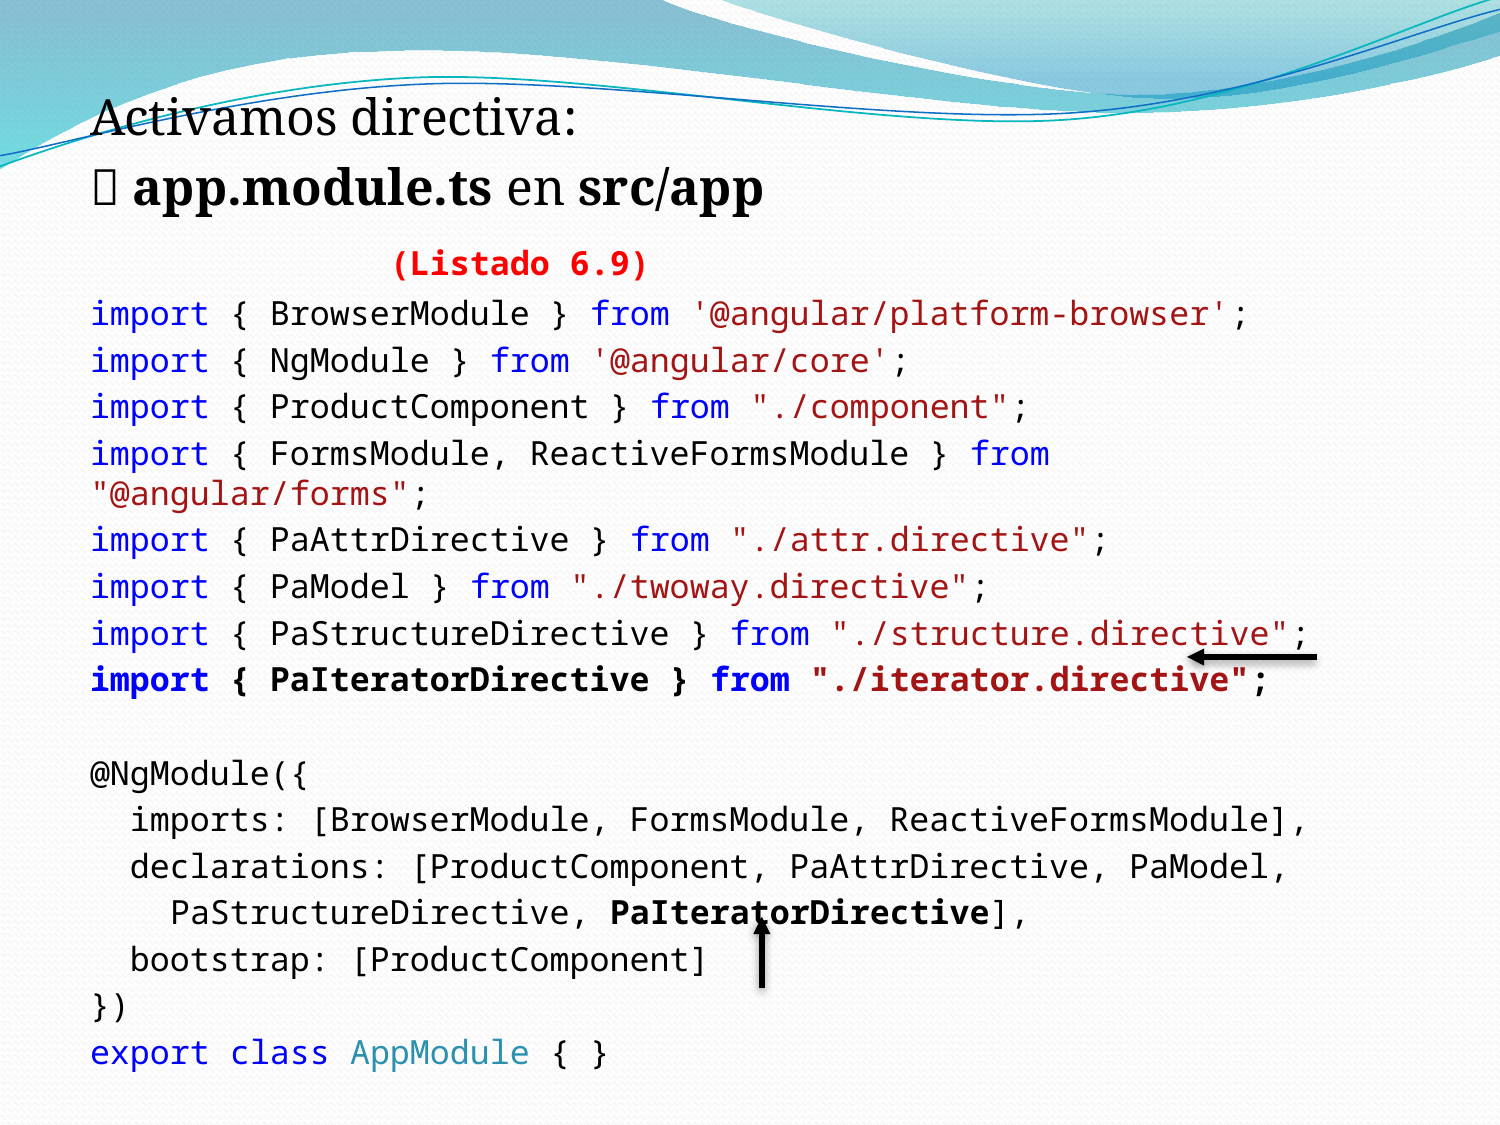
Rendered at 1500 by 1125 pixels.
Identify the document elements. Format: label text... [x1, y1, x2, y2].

list Activamos directiva:  app.module.ts en src/app (Listado 6.9) import { BrowserModule } from '@angular/platform-browser'; import { NgModule } from '@angular/core'; import { ProductComponent } from "./component"; import { FormsModule, ReactiveFormsModule } from "@angular/forms"; import { PaAttrDirective } from "./attr.directive"; import { PaModel } from "./twoway.directive"; import { PaStructureDirective } from "./structure.directive"; import { PaIteratorDirective } from "./iterator.directive"; @NgModule({ imports: [BrowserModule, FormsModule, ReactiveFormsModule], declarations: [ProductComponent, PaAttrDirective, PaModel, PaStructureDirective, PaIteratorDirective], bootstrap: [ProductComponent] }) export class AppModule { } [74, 77, 1426, 1038]
